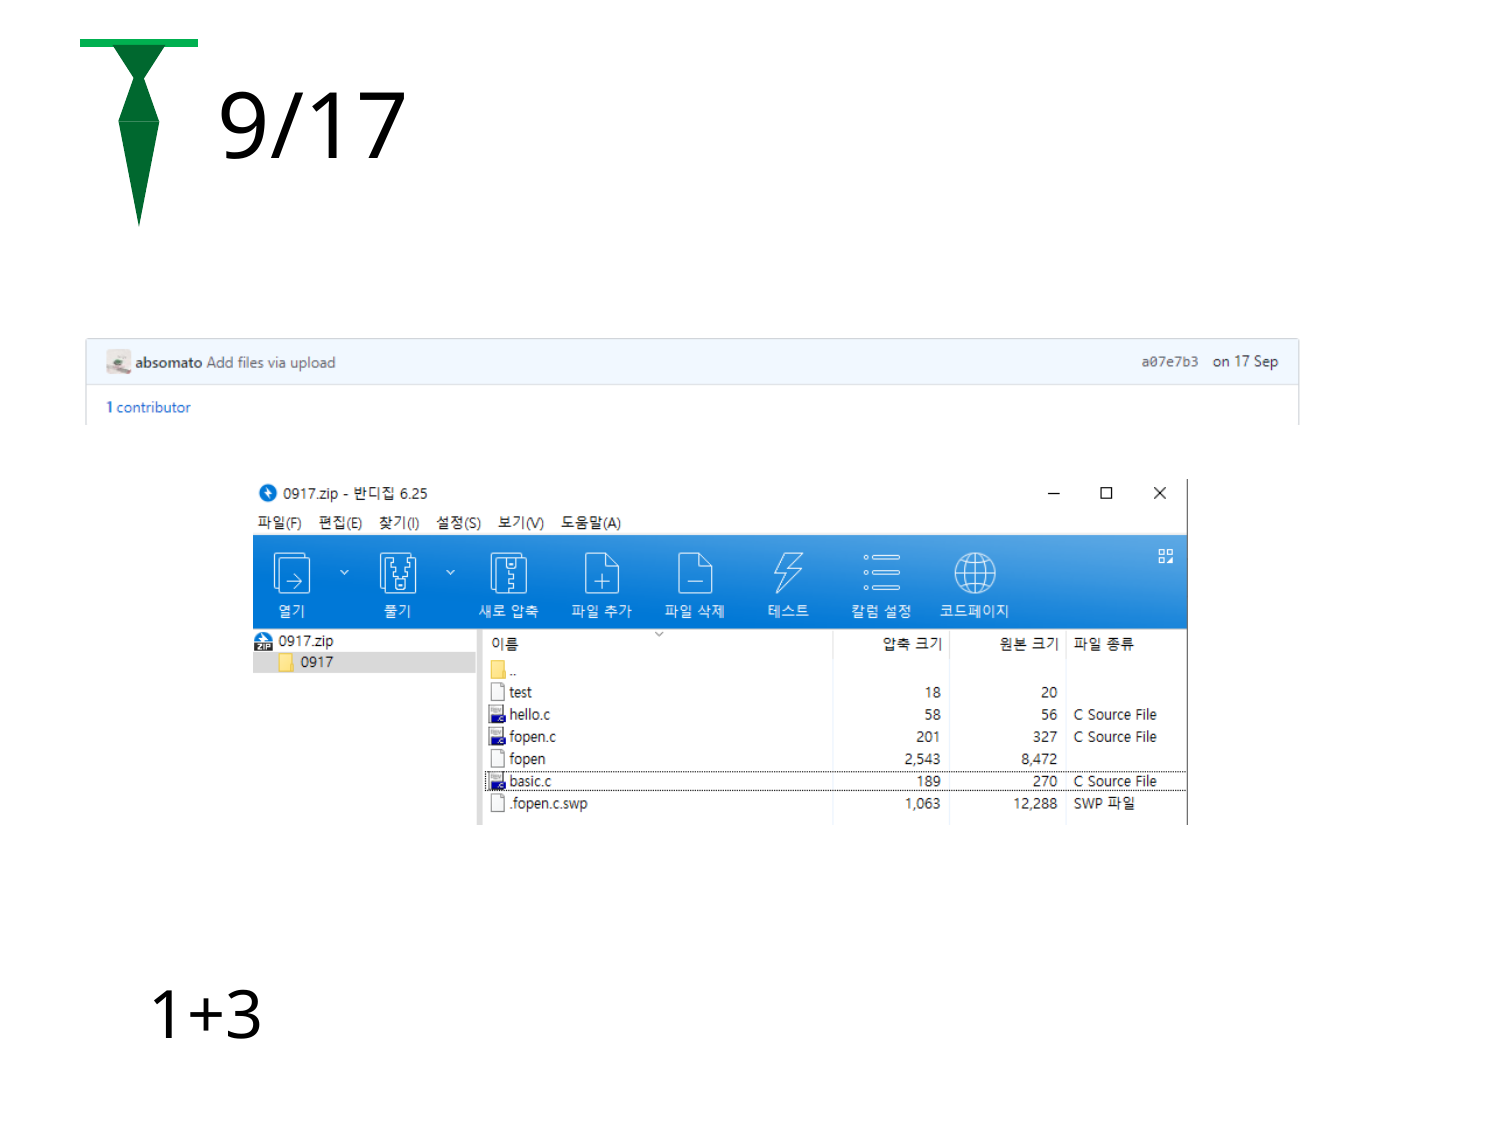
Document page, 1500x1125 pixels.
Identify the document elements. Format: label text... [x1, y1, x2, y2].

picture [83, 337, 1302, 425]
text_box 1+3 [134, 964, 1184, 1125]
title 9/17 [169, 56, 509, 187]
picture [253, 479, 1188, 825]
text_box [112, 44, 166, 228]
